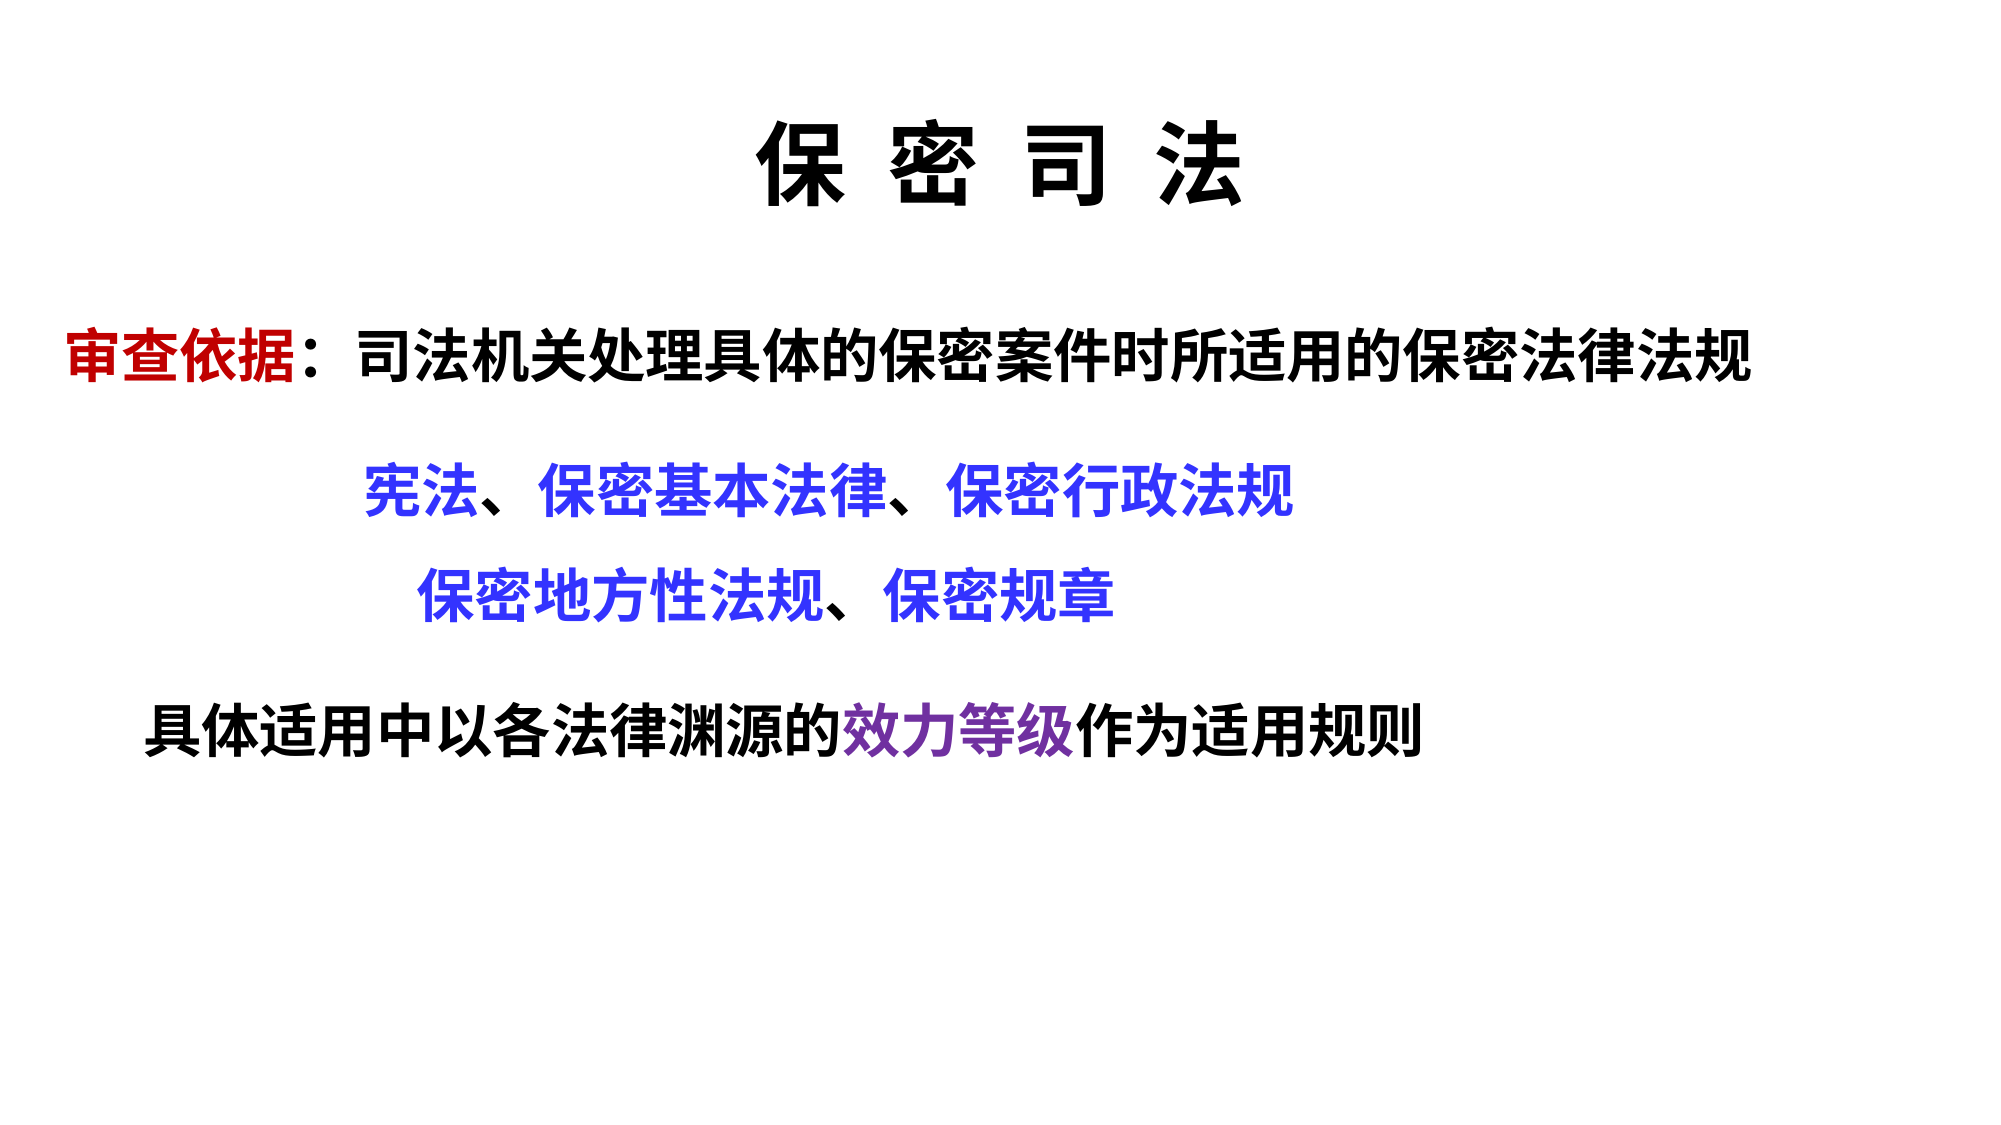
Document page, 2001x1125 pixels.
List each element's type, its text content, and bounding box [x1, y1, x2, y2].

title 保 密 司 法 [137, 59, 1863, 277]
list 审查依据：司法机关处理具体的保密案件时所适用的保密法律法规 宪法、保密基本法律、保密行政法规 保密地方性法规、保密规章 具体适用中以各法律渊源的效力等级作为适用规则 [48, 277, 2000, 1125]
